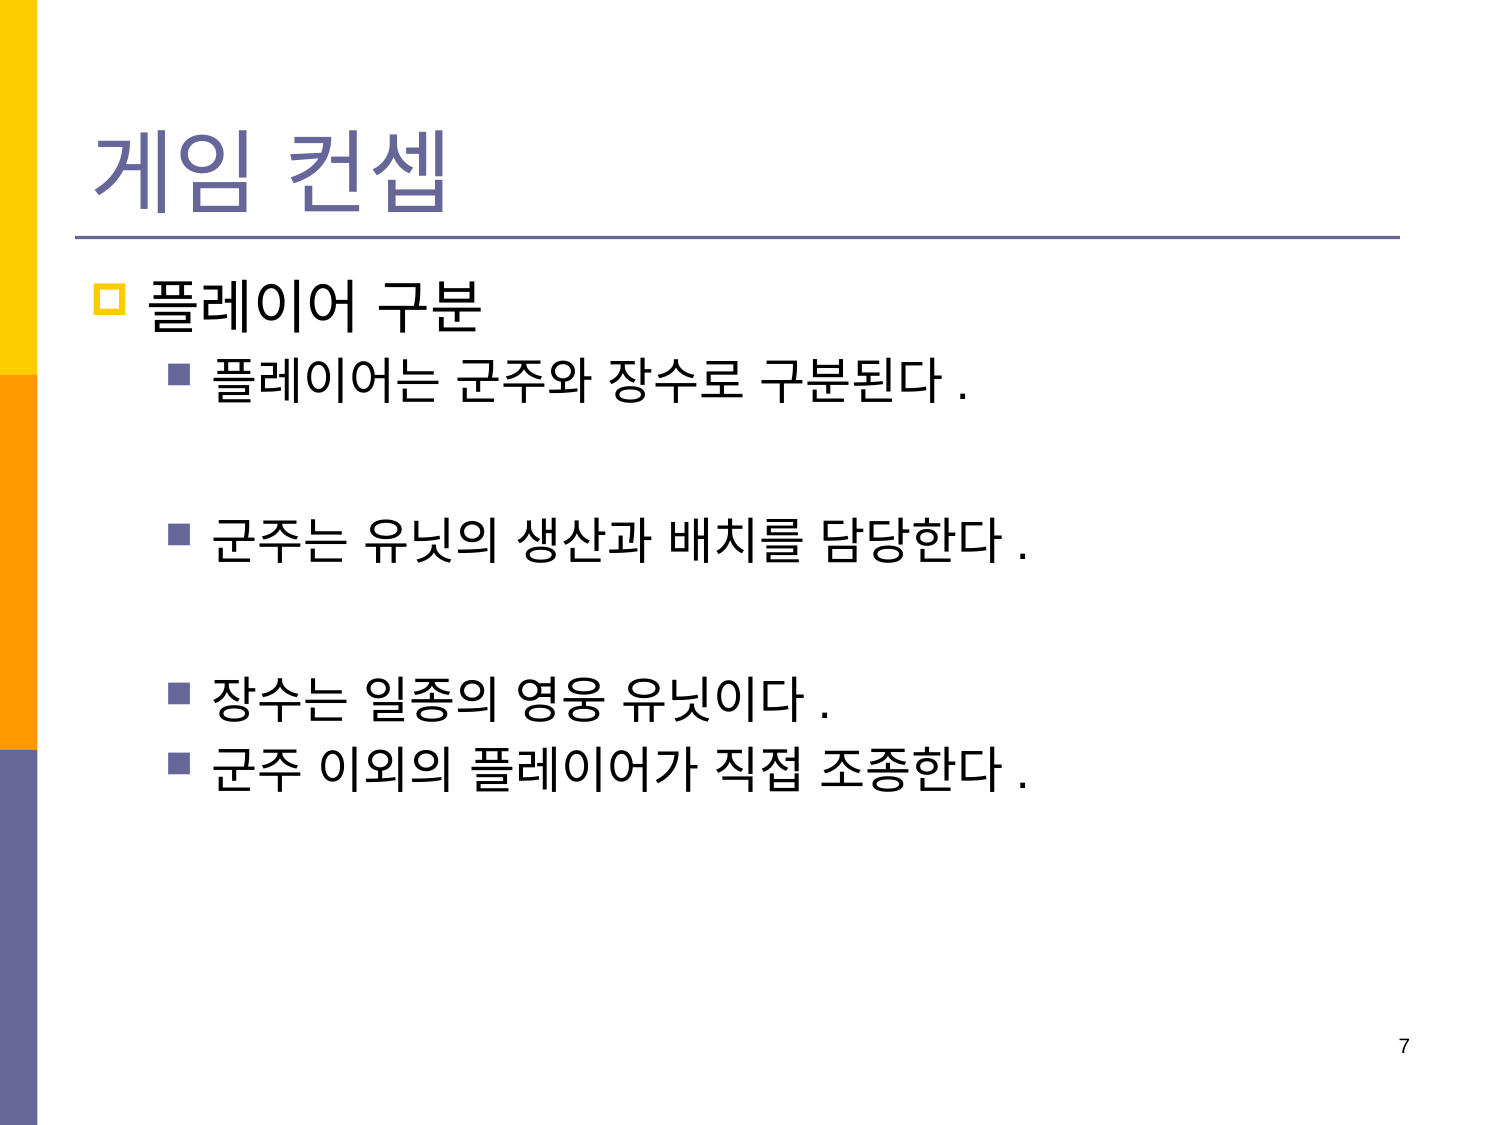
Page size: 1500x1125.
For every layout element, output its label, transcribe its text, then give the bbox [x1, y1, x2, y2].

title 게임 컨셉 [75, 45, 1425, 233]
list 플레이어 구분 플레이어는 군주와 장수로 구분된다. 군주는 유닛의 생산과 배치를 담당한다. 장수는 일종의 영웅 유닛이다. 군주 이외의 플레이어가 직접 조종한다. [75, 262, 1425, 1006]
slide_number 7 [1074, 1025, 1425, 1100]
